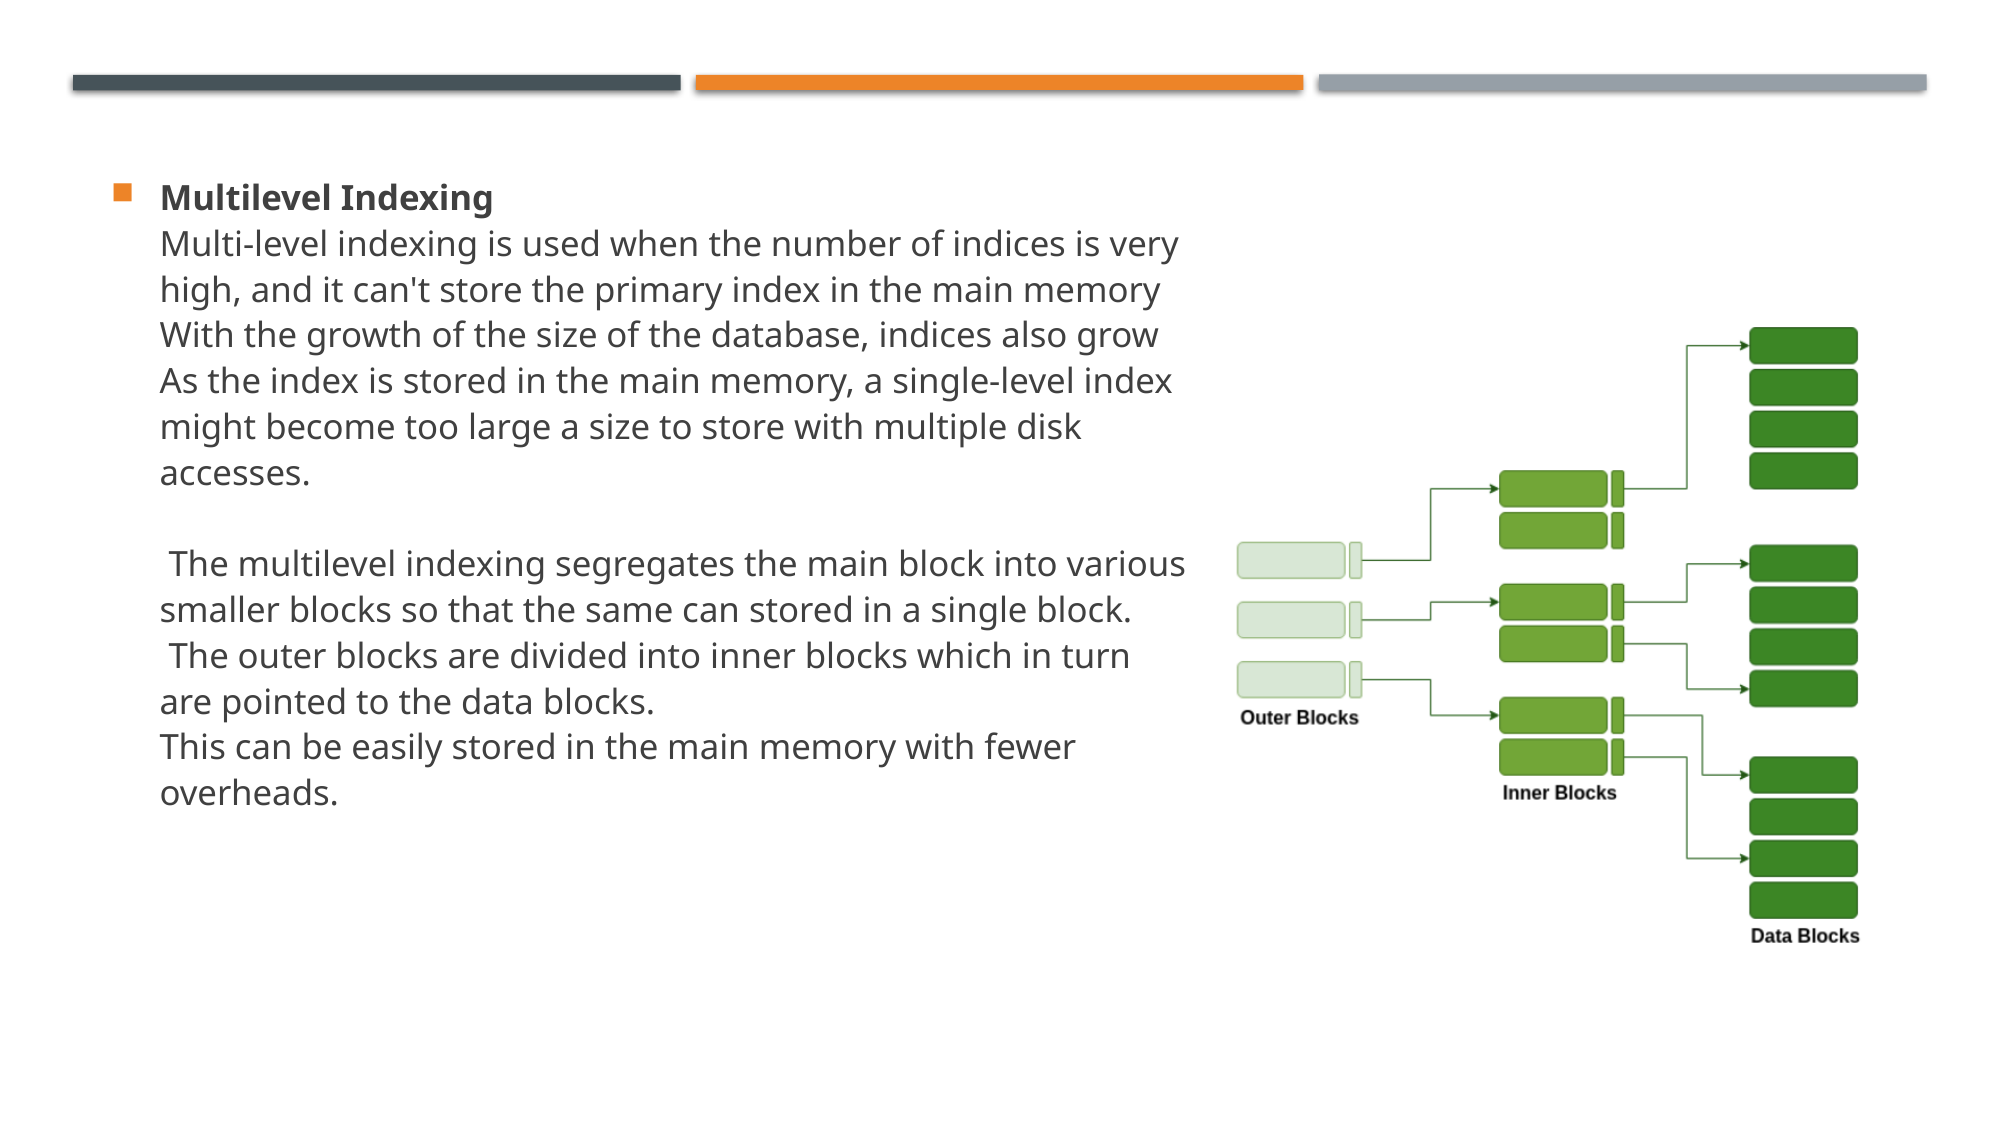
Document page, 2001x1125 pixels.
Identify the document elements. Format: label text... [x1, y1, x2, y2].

list Multilevel Indexing Multi-level indexing is used when the number of indices is very high, and it can't store the primary index in the main memory With the growth of the size of the database, indices also grow As the index is stored in the main memory, a single-level index might become too large a size to store with multiple disk accesses. The multilevel indexing segregates the main block into various smaller blocks so that the same can stored in a single block. The outer blocks are divided into inner blocks which in turn are pointed to the data blocks. This can be easily stored in the main memory with fewer overheads. [95, 137, 1205, 981]
picture [1204, 298, 1935, 969]
